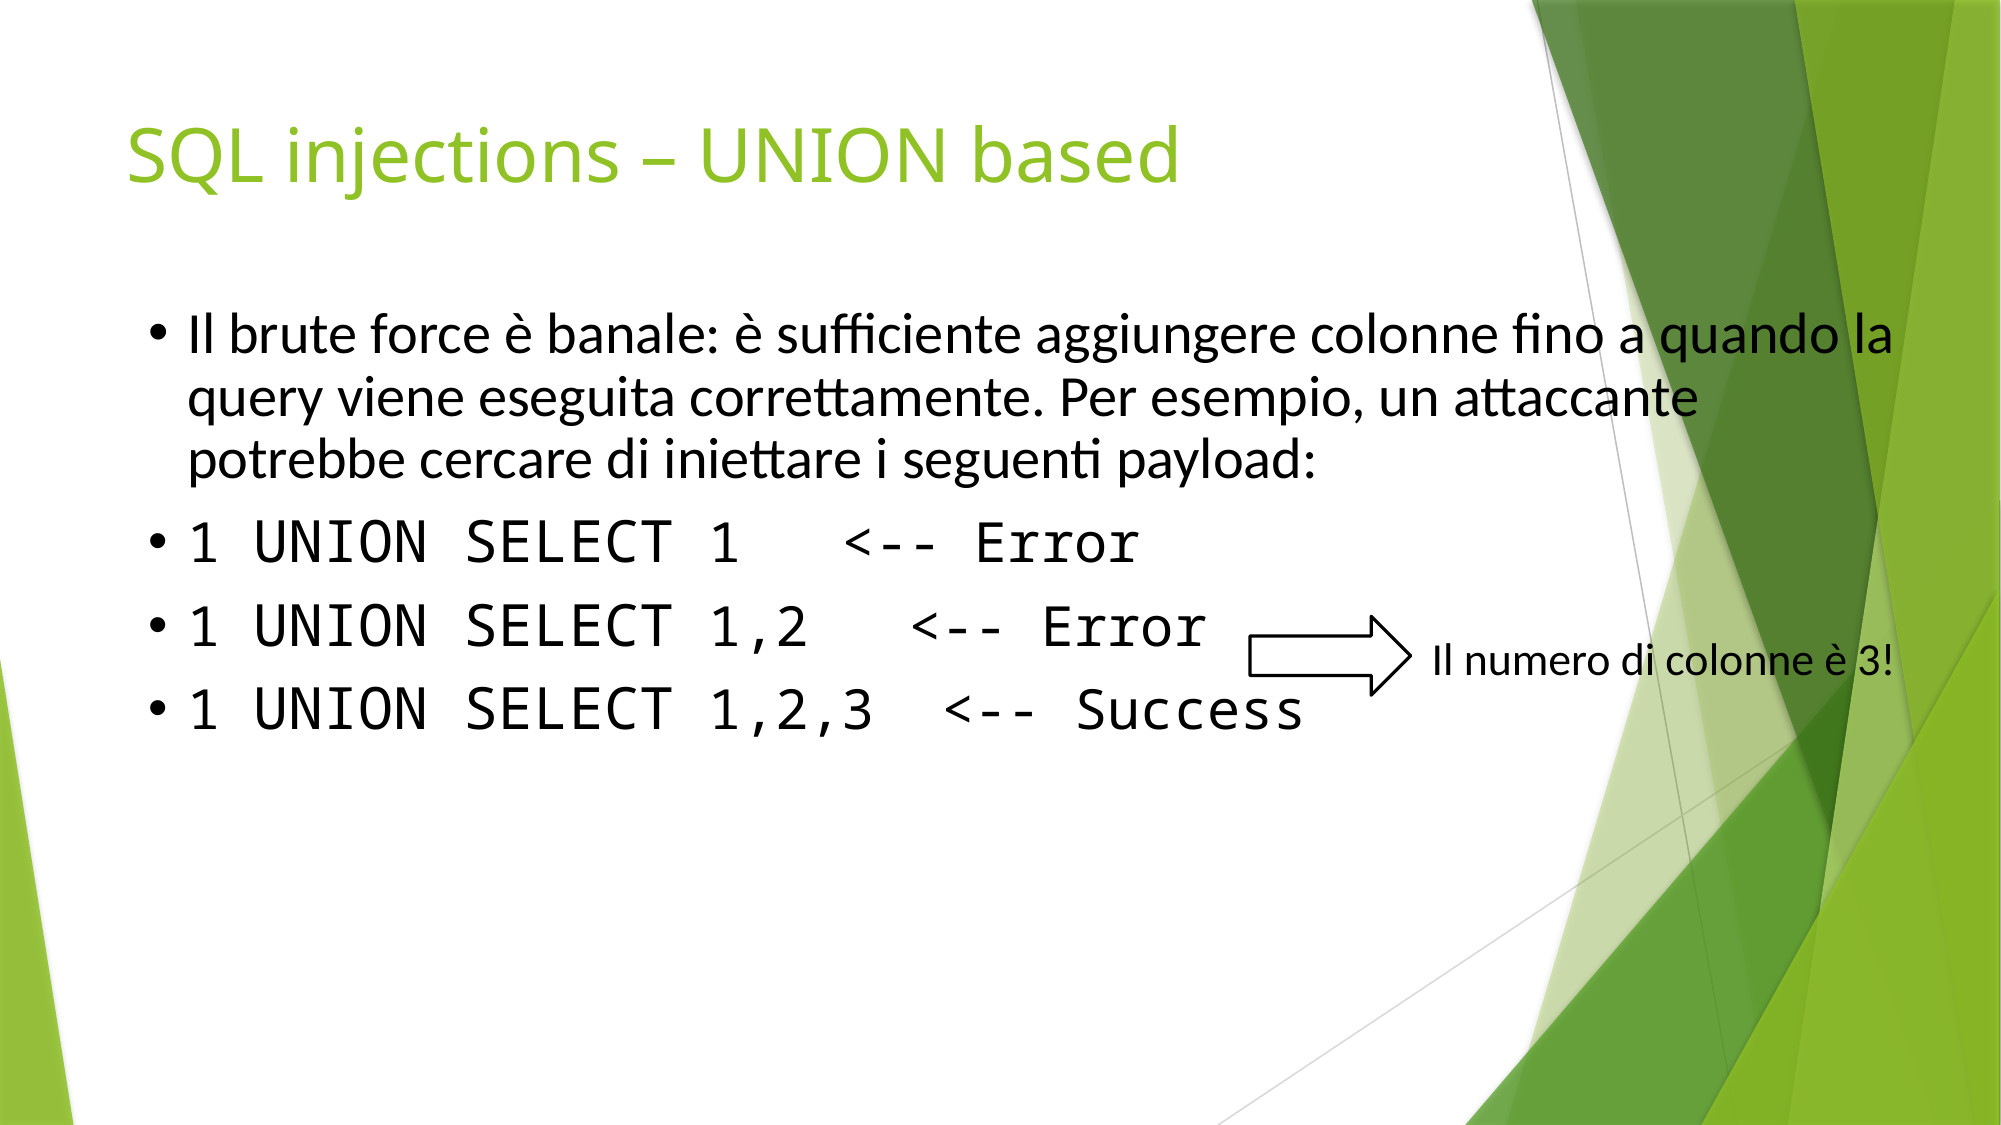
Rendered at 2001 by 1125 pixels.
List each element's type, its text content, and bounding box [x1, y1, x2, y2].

title SQL injections – UNION based [111, 99, 1522, 317]
text_box Il brute force è banale: è sufficiente aggiungere colonne fino a quando la query viene eseguita correttamente. Per esempio, un attaccante potrebbe cercare di iniettare i seguenti payload: 1 UNION SELECT 1 <-- Error 1 UNION SELECT 1,2 <-- Error 1 UNION SELECT 1,2,3 <-- Success [133, 295, 1917, 1013]
text_box Il numero di colonne è 3! [1416, 621, 1951, 692]
text_box [1248, 614, 1412, 697]
